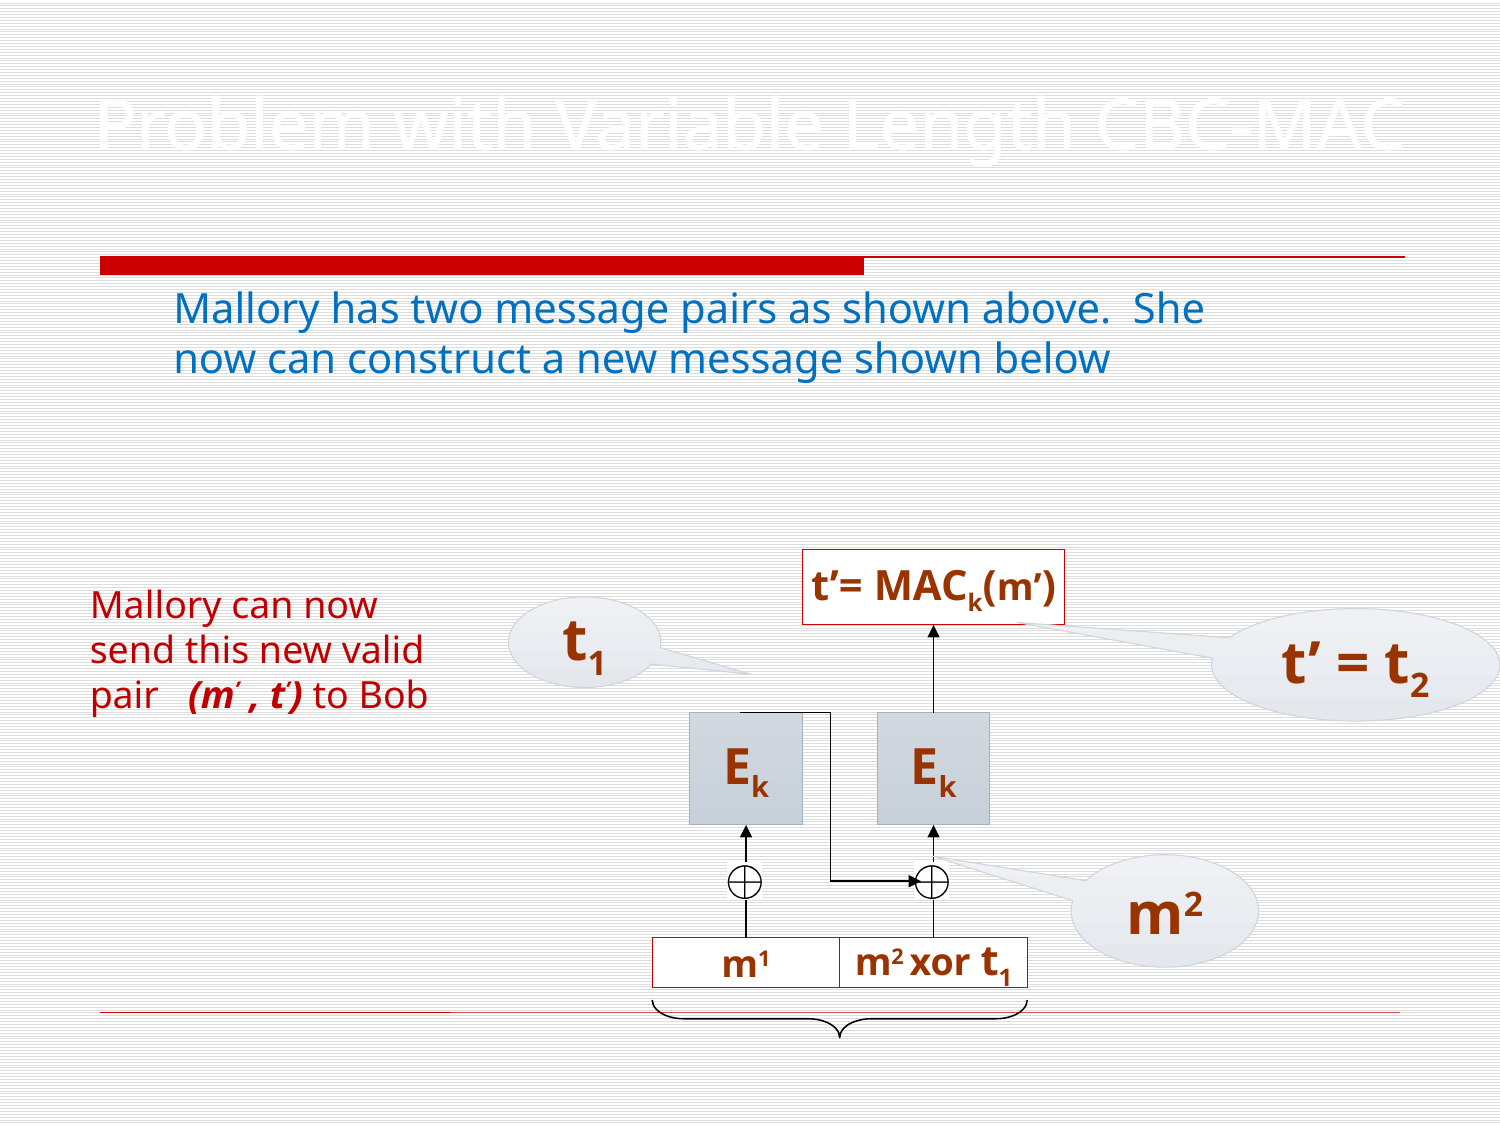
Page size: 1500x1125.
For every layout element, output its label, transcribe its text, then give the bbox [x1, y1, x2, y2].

text_box t1 [507, 596, 752, 689]
text_box m2 [934, 854, 1260, 968]
picture [914, 862, 949, 900]
text_box m2 xor t1 [839, 937, 1028, 988]
text_box m1 [652, 937, 839, 988]
text_box Ek [689, 712, 746, 825]
text_box Ek [915, 712, 990, 825]
text_box Mallory can now send this new valid pair (m’ , t’) to Bob [74, 573, 450, 724]
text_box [746, 706, 915, 888]
text_box t’= MACk(m’) [802, 549, 1065, 625]
text_box t’ = t2 [1016, 608, 1500, 722]
title Problem with Variable Length CBC-MAC [75, 29, 1425, 213]
picture [727, 862, 762, 900]
text_box [652, 999, 1028, 1038]
text_box Mallory has two message pairs as shown above. She now can construct a new message shown below [158, 274, 1225, 390]
